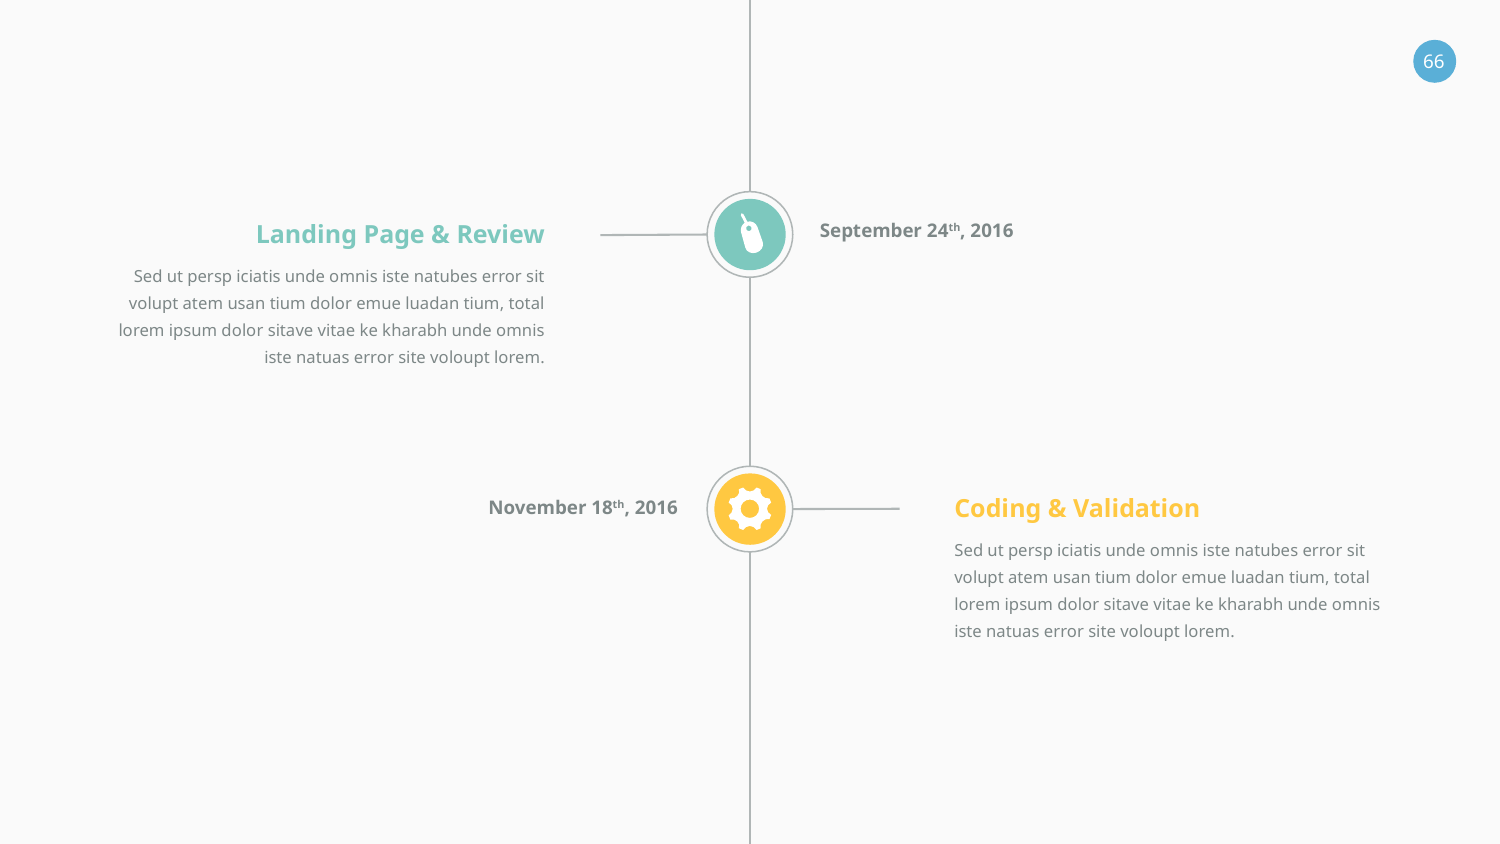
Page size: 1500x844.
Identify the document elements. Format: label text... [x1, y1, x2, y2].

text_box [714, 473, 786, 545]
text_box Sed ut persp iciatis unde omnis iste natubes error sit volupt atem usan tium dolor emue luadan tium, total lorem ipsum dolor sitave vitae ke kharabh unde omnis iste natuas error site voloupt lorem. [954, 533, 1388, 640]
text_box [789, 514, 793, 527]
text_box Sed ut persp iciatis unde omnis iste natubes error sit volupt atem usan tium dolor emue luadan tium, total lorem ipsum dolor sitave vitae ke kharabh unde omnis iste natuas error site voloupt lorem. [112, 259, 546, 366]
text_box [789, 217, 793, 252]
text_box [789, 491, 793, 510]
text_box [729, 191, 747, 197]
text_box [752, 466, 770, 471]
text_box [714, 198, 786, 271]
text_box Coding & Validation [954, 492, 1388, 524]
text_box November 18th, 2016 [434, 495, 678, 519]
text_box Landing Page & Review [112, 218, 546, 250]
text_box [730, 466, 746, 471]
text_box September 24th, 2016 [819, 218, 1063, 242]
text_box [751, 191, 771, 197]
